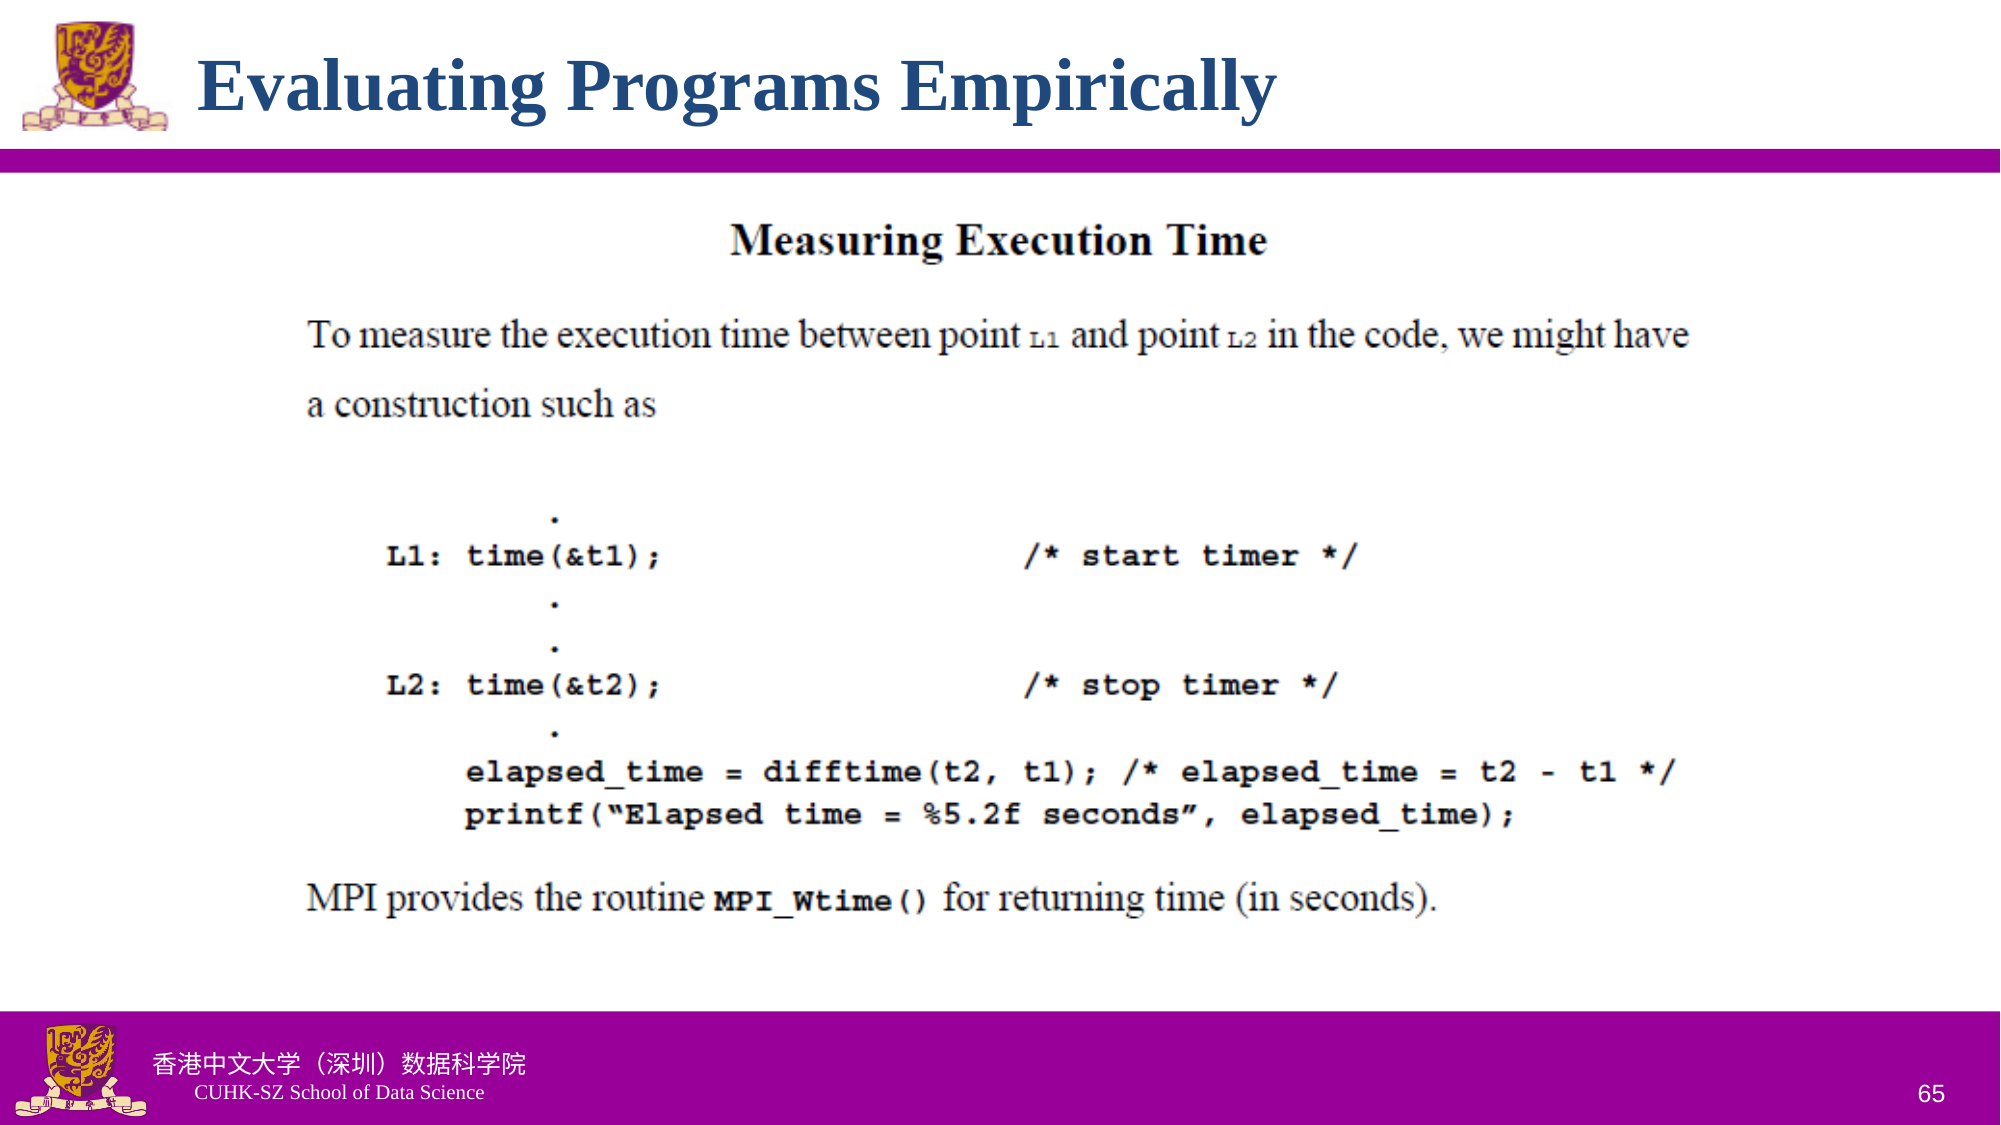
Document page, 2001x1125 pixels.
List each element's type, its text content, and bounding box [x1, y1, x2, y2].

slide_number 65 [1493, 1070, 1961, 1125]
title Evaluating Programs Empirically [182, 31, 1872, 130]
picture [14, 1023, 149, 1117]
picture [21, 20, 173, 131]
picture [291, 213, 1701, 942]
